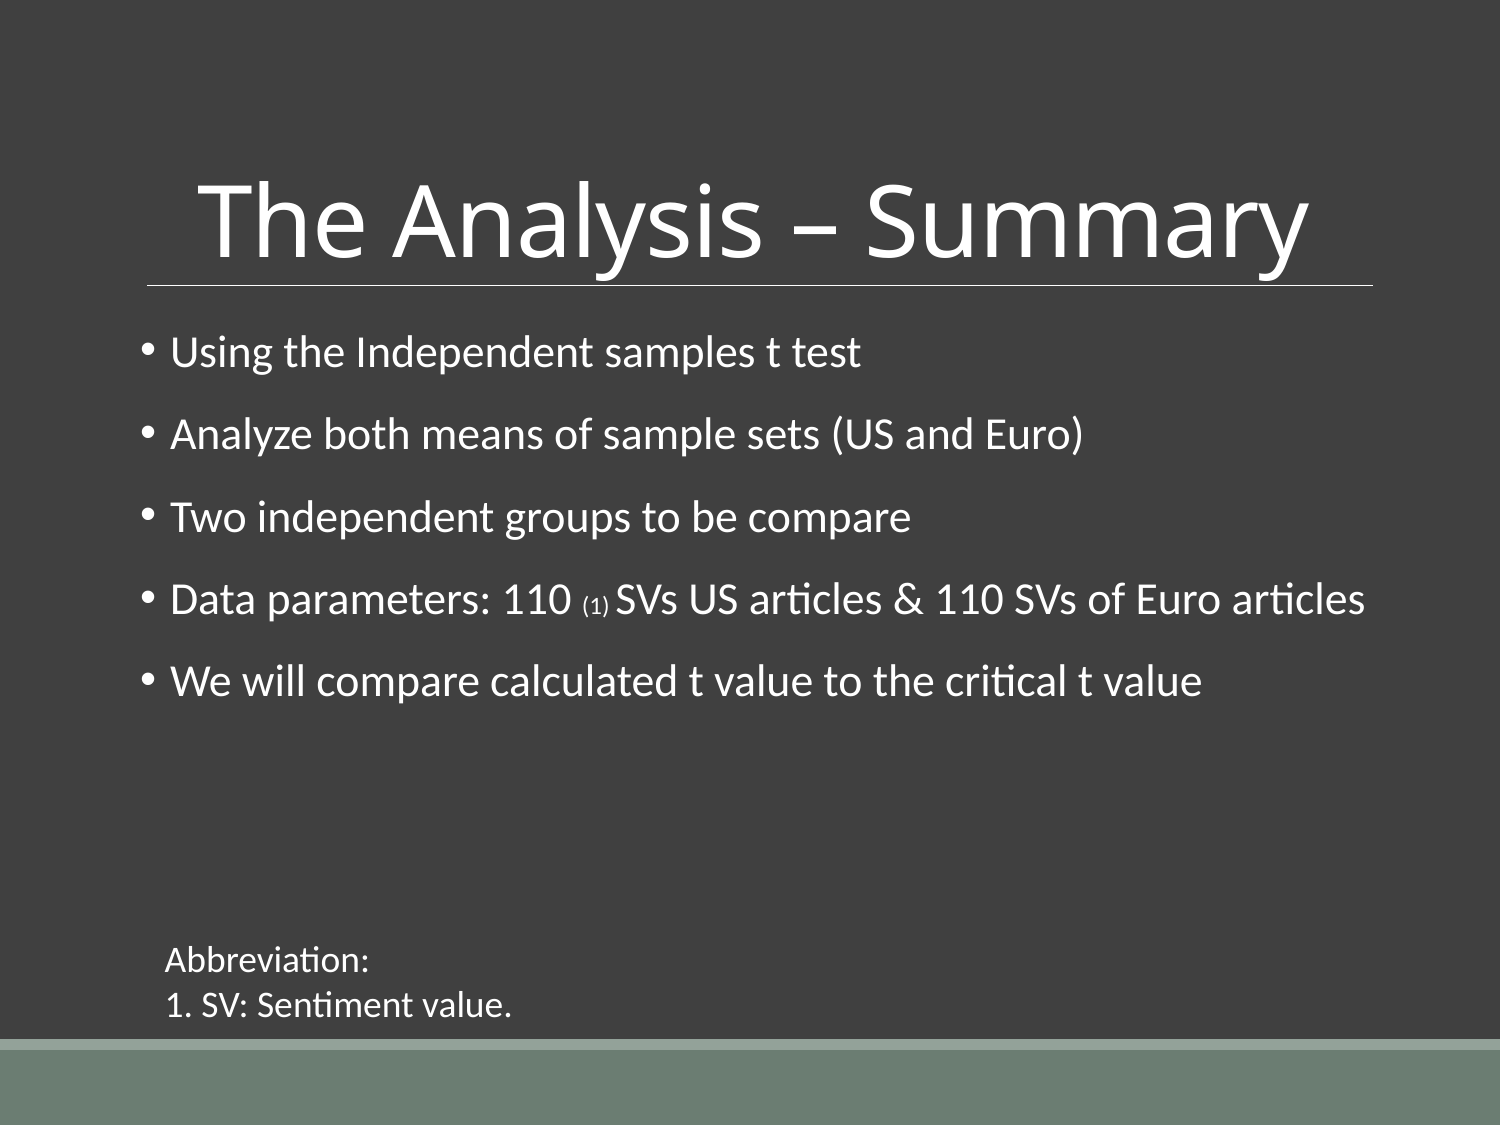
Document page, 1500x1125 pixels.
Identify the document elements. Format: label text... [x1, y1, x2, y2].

title The Analysis – Summary [135, 47, 1373, 285]
list Using the Independent samples t test Analyze both means of sample sets (US and Euro) Two independent groups to be compare Data parameters: 110 (1) SVs US articles & 110 SVs of Euro articles We will compare calculated t value to the critical t value [106, 286, 1472, 1009]
text_box Abbreviation: 1. SV: Sentiment value. [149, 928, 529, 1033]
